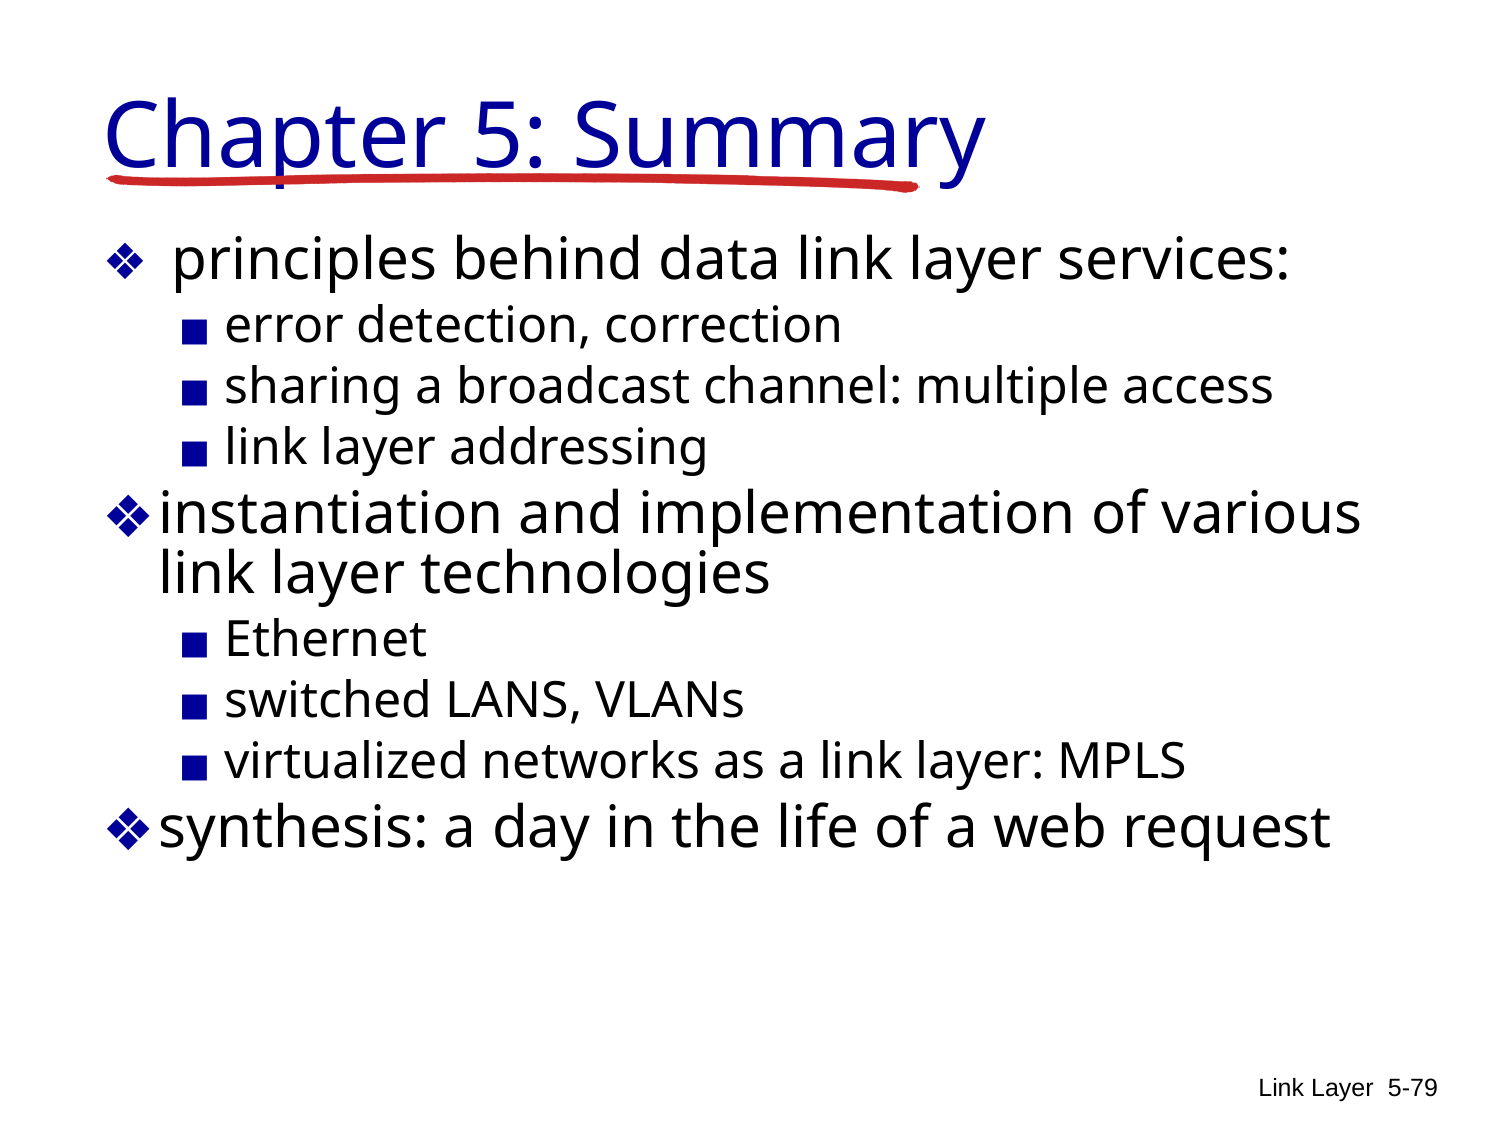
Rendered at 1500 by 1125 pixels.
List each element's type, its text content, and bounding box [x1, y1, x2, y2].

title Chapter 5: Summary [87, 37, 1363, 224]
slide_number 5-79 [1342, 1064, 1454, 1125]
footer Link Layer [914, 1064, 1342, 1125]
picture [103, 168, 929, 198]
list principles behind data link layer services: error detection, correction sharing a broadcast channel: multiple access link layer addressing instantiation and implementation of various link layer technologies Ethernet switched LANS, VLANs virtualized networks as a link layer: MPLS synthesis: a day in the life of a web request [87, 224, 1389, 988]
